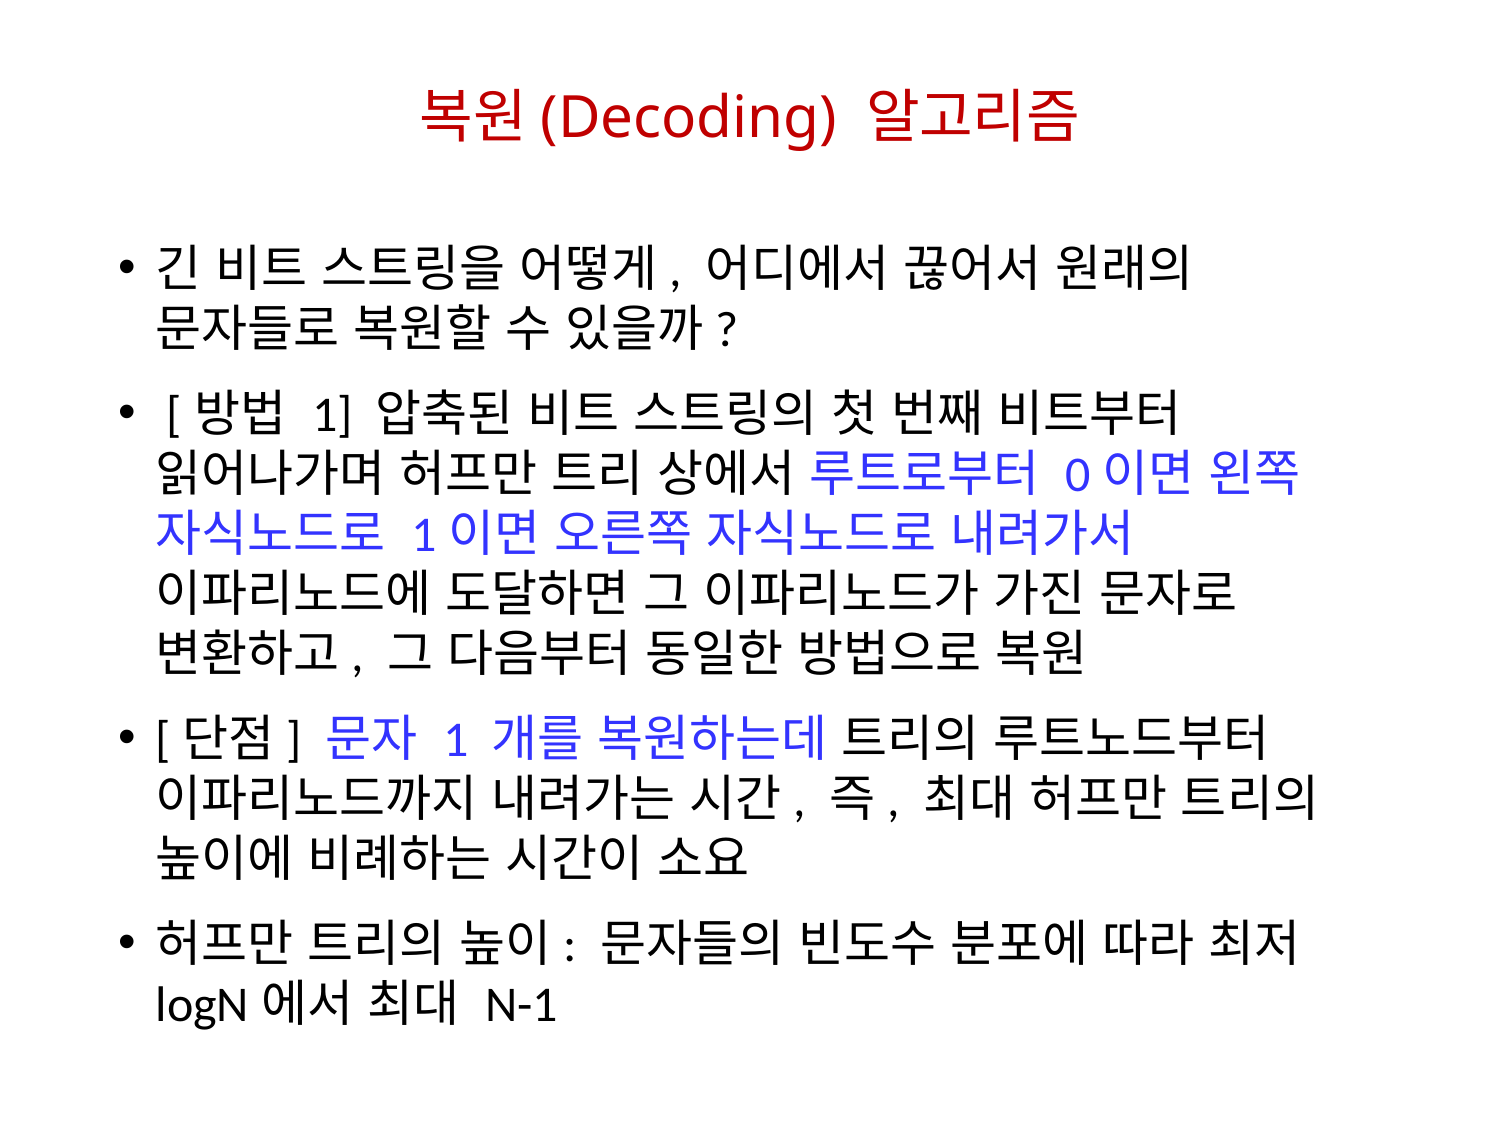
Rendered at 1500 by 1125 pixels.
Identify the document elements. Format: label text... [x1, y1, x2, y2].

title 복원(Decoding) 알고리즘 [103, 77, 1397, 160]
list 긴 비트 스트링을 어떻게, 어디에서 끊어서 원래의 문자들로 복원할 수 있을까? [방법 1] 압축된 비트 스트링의 첫 번째 비트부터 읽어나가며 허프만 트리 상에서 루트로부터 0이면 왼쪽 자식노드로 1이면 오른쪽 자식노드로 내려가서 이파리노드에 도달하면 그 이파리노드가 가진 문자로 변환하고, 그 다음부터 동일한 방법으로 복원 [단점] 문자 1 개를 복원하는데 트리의 루트노드부터 이파리노드까지 내려가는 시간, 즉, 최대 허프만 트리의 높이에 비례하는 시간이 소요 허프만 트리의 높이: 문자들의 빈도수 분포에 따라 최저 logN에서 최대 N-1 [103, 228, 1397, 1065]
